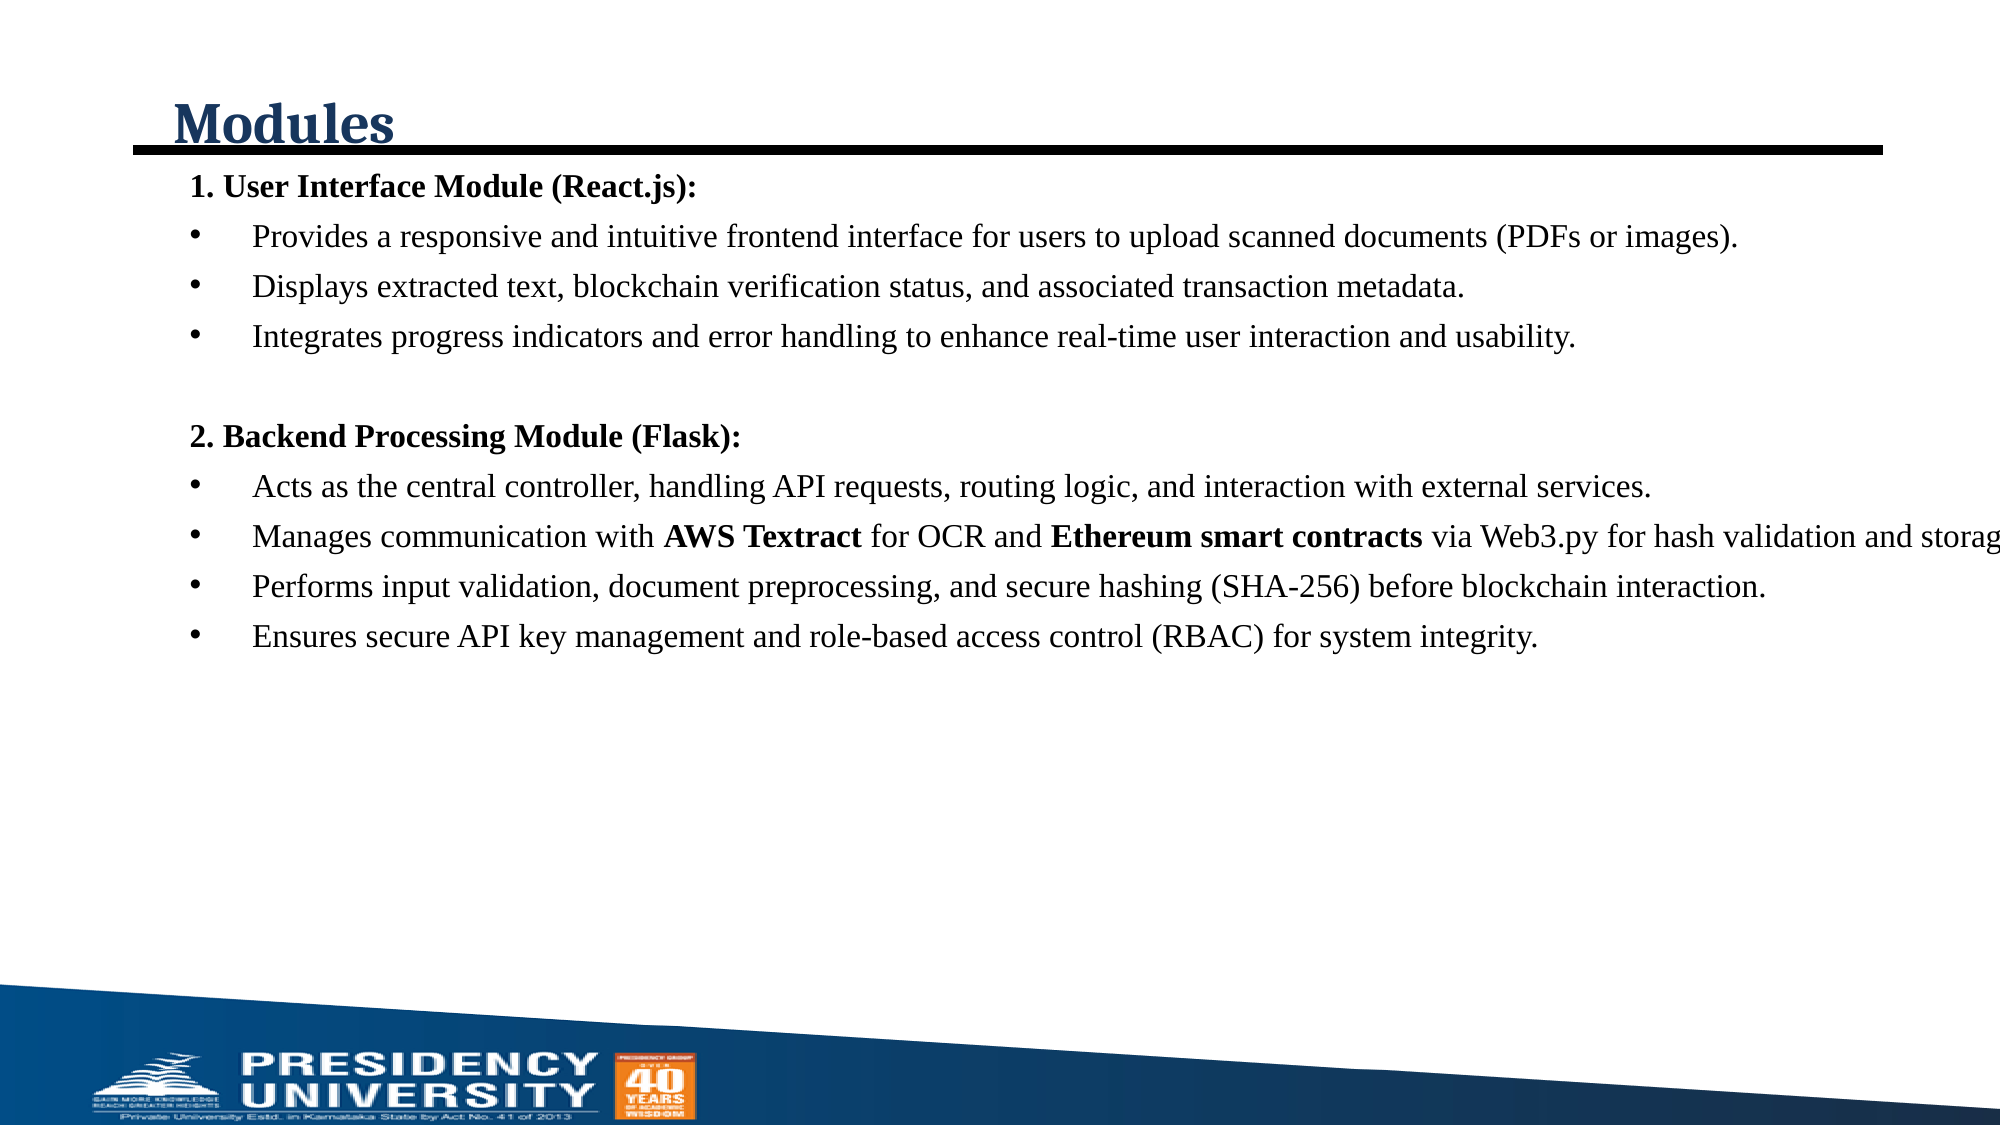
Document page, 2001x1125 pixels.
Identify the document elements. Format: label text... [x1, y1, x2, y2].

picture [0, 982, 2000, 1125]
list 1. User Interface Module (React.js): Provides a responsive and intuitive frontend interface for users to upload scanned documents (PDFs or images). Displays extracted text, blockchain verification status, and associated transaction metadata. Integrates progress indicators and error handling to enhance real-time user interaction and usability. 2. Backend Processing Module (Flask): Acts as the central controller, handling API requests, routing logic, and interaction with external services. Manages communication with AWS Textract for OCR and Ethereum smart contracts via Web3.py for hash validation and storage. Performs input validation, document preprocessing, and secure hashing (SHA-256) before blockchain interaction. Ensures secure API key management and role-based access control (RBAC) for system integrity. [162, 157, 2000, 1053]
title Modules [133, 45, 1884, 125]
